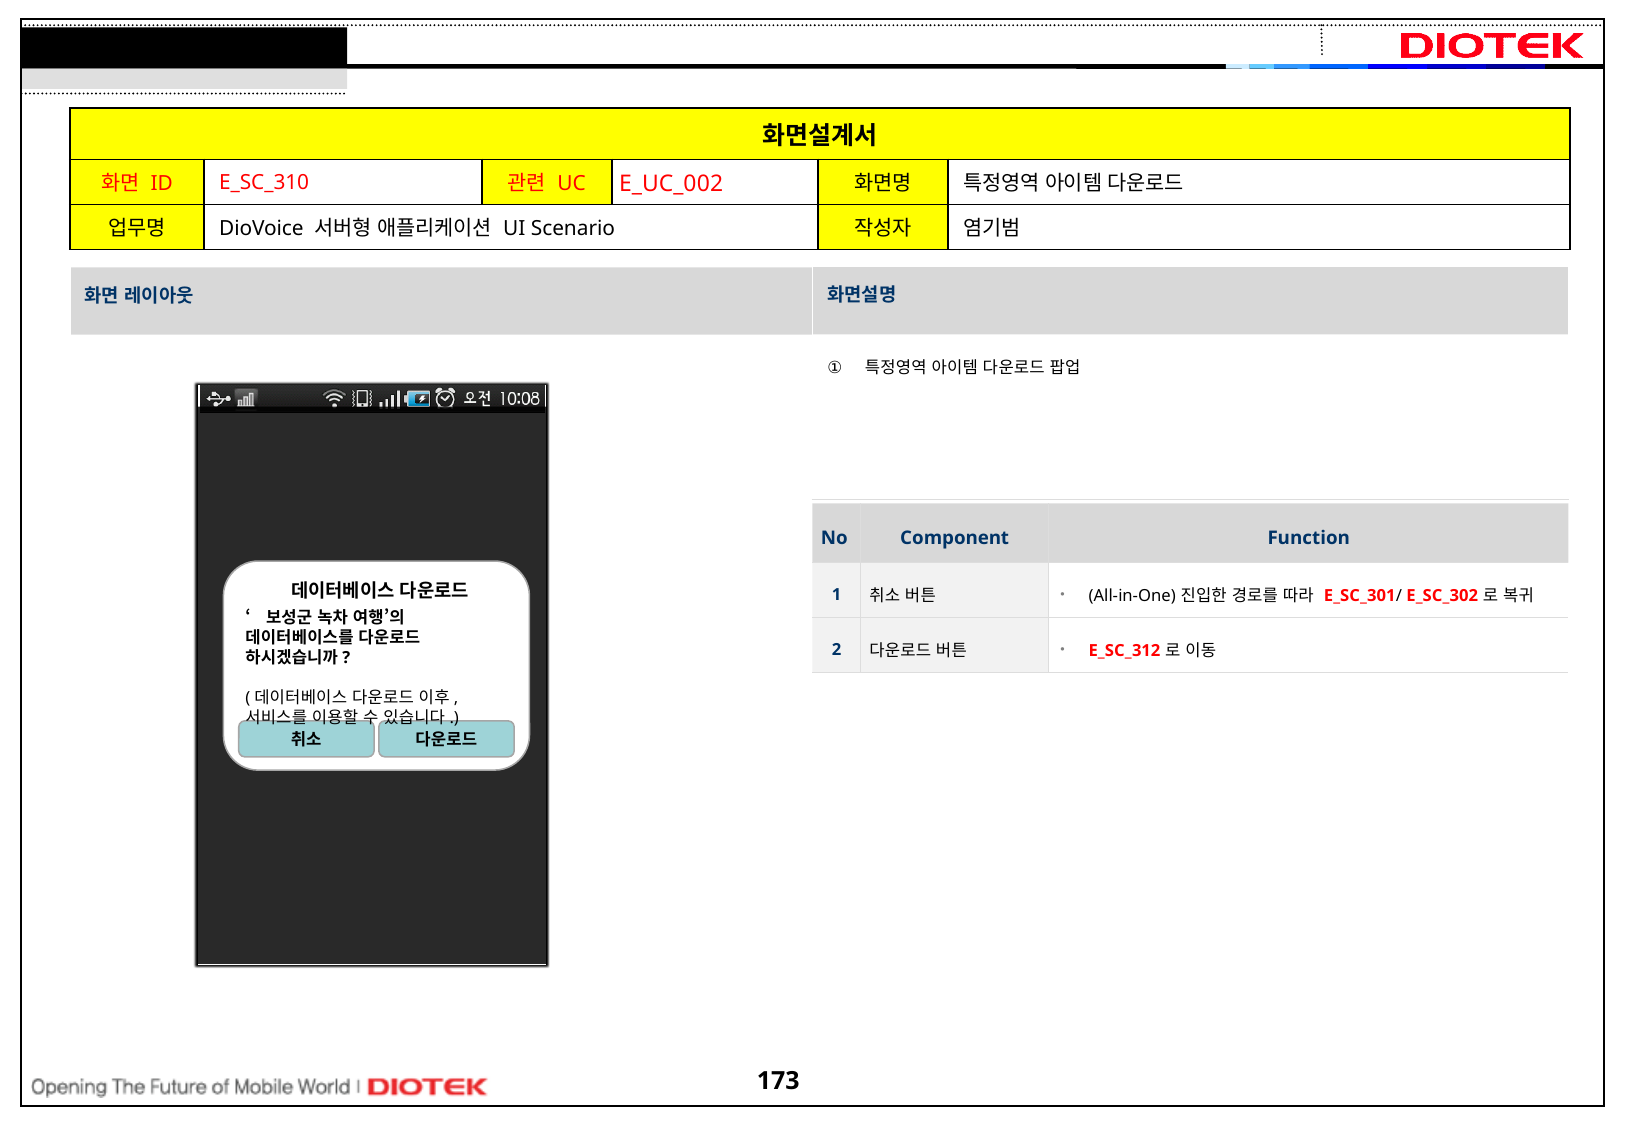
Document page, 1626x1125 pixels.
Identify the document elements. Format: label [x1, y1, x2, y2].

table_cell [71, 160, 203, 204]
table_cell [483, 160, 611, 204]
table_cell [205, 205, 817, 249]
picture [197, 385, 546, 965]
table_cell [1049, 563, 1568, 617]
table_cell [71, 205, 203, 249]
picture [31, 1066, 508, 1098]
table_cell [949, 205, 1569, 249]
table_cell [819, 160, 947, 204]
table_header [812, 503, 860, 562]
table_header [71, 267, 812, 335]
table_header [813, 267, 1568, 334]
table_header [1049, 503, 1568, 562]
table_header [71, 109, 1569, 159]
table_cell [812, 618, 860, 672]
table_header [861, 503, 1048, 562]
table_cell [819, 205, 947, 249]
table_cell [812, 563, 860, 617]
table_cell [949, 160, 1569, 204]
table_cell [205, 160, 481, 204]
table_cell [1049, 618, 1568, 672]
table_cell [813, 334, 1568, 499]
picture [1401, 33, 1584, 58]
table_cell [861, 618, 1048, 672]
table_cell [861, 563, 1048, 617]
table_cell [613, 160, 817, 204]
